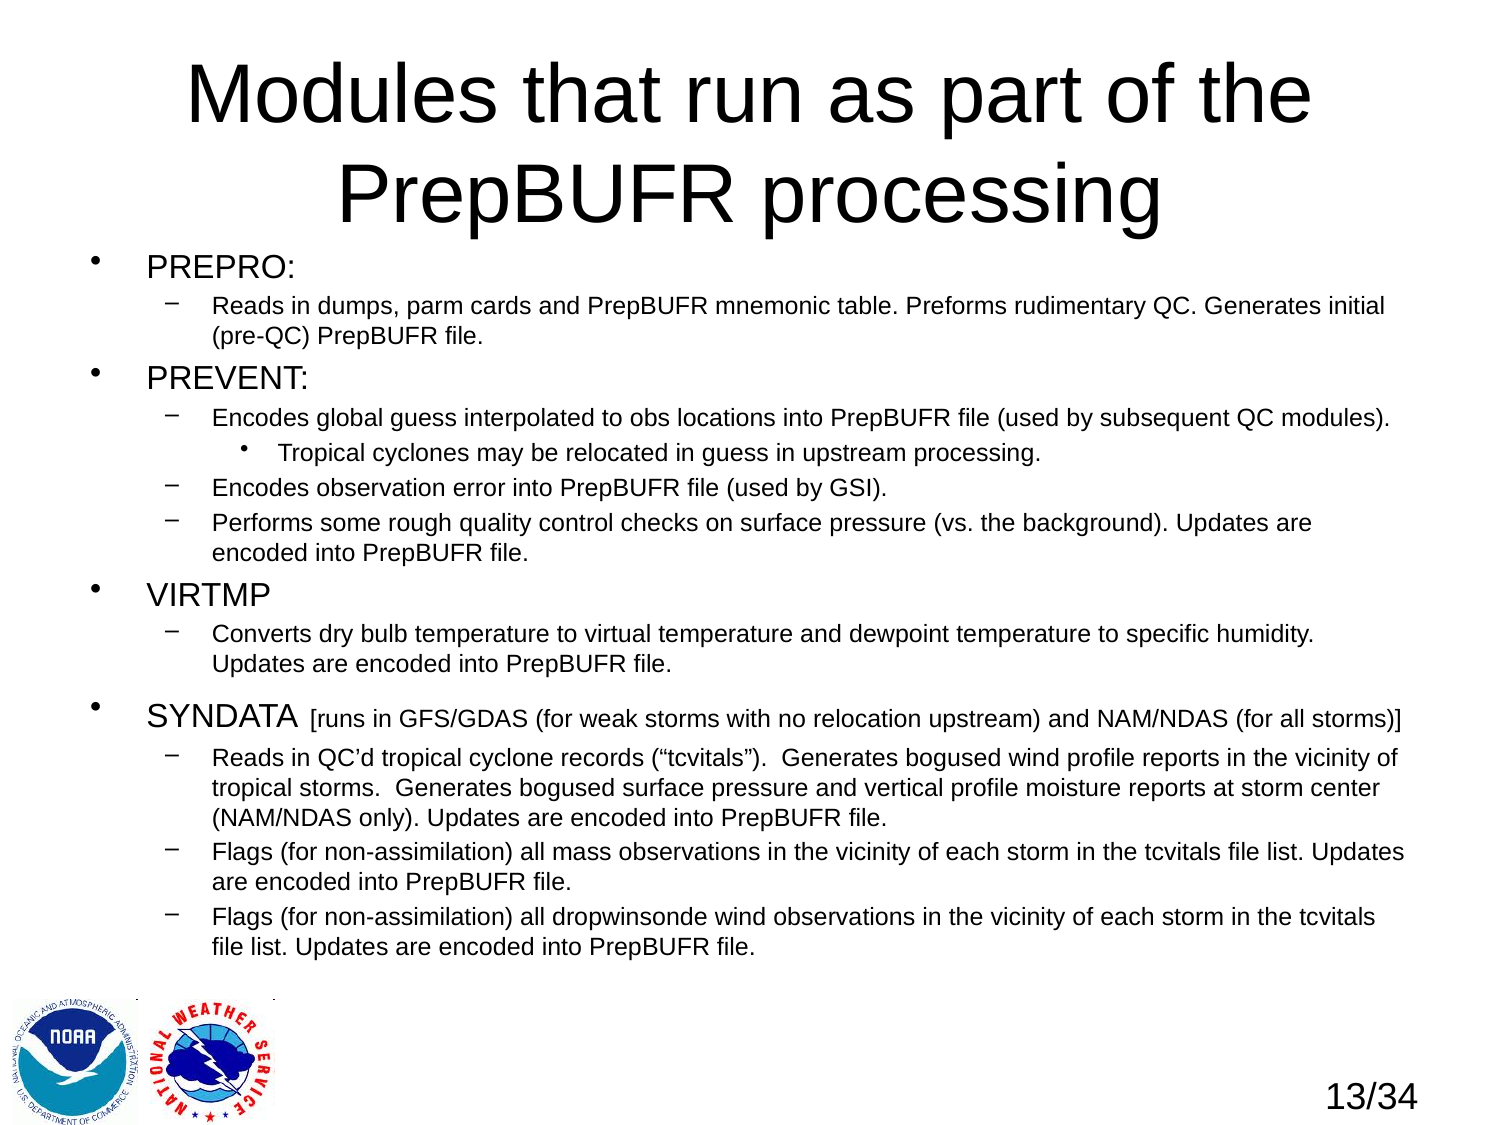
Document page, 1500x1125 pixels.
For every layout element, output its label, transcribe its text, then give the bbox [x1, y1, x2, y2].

title Modules that run as part of the PrepBUFR processing [75, 45, 1425, 233]
list PREPRO: Reads in dumps, parm cards and PrepBUFR mnemonic table. Preforms rudimentary QC. Generates initial (pre-QC) PrepBUFR file. PREVENT: Encodes global guess interpolated to obs locations into PrepBUFR file (used by subsequent QC modules). Tropical cyclones may be relocated in guess in upstream processing. Encodes observation error into PrepBUFR file (used by GSI). Performs some rough quality control checks on surface pressure (vs. the background). Updates are encoded into PrepBUFR file. VIRTMP Converts dry bulb temperature to virtual temperature and dewpoint temperature to specific humidity. Updates are encoded into PrepBUFR file. SYNDATA [runs in GFS/GDAS (for weak storms with no relocation upstream) and NAM/NDAS (for all storms)] Reads in QC’d tropical cyclone records (“tcvitals”). Generates bogused wind profile reports in the vicinity of tropical storms. Generates bogused surface pressure and vertical profile moisture reports at storm center (NAM/NDAS only). Updates are encoded into PrepBUFR file. Flags (for non-assimilation) all mass observations in the vicinity of each storm in the tcvitals file list. Updates are encoded into PrepBUFR file. Flags (for non-assimilation) all dropwinsonde wind observations in the vicinity of each storm in the tcvitals file list. Updates are encoded into PrepBUFR file. [75, 237, 1425, 980]
picture [150, 999, 275, 1125]
picture [12, 999, 138, 1125]
